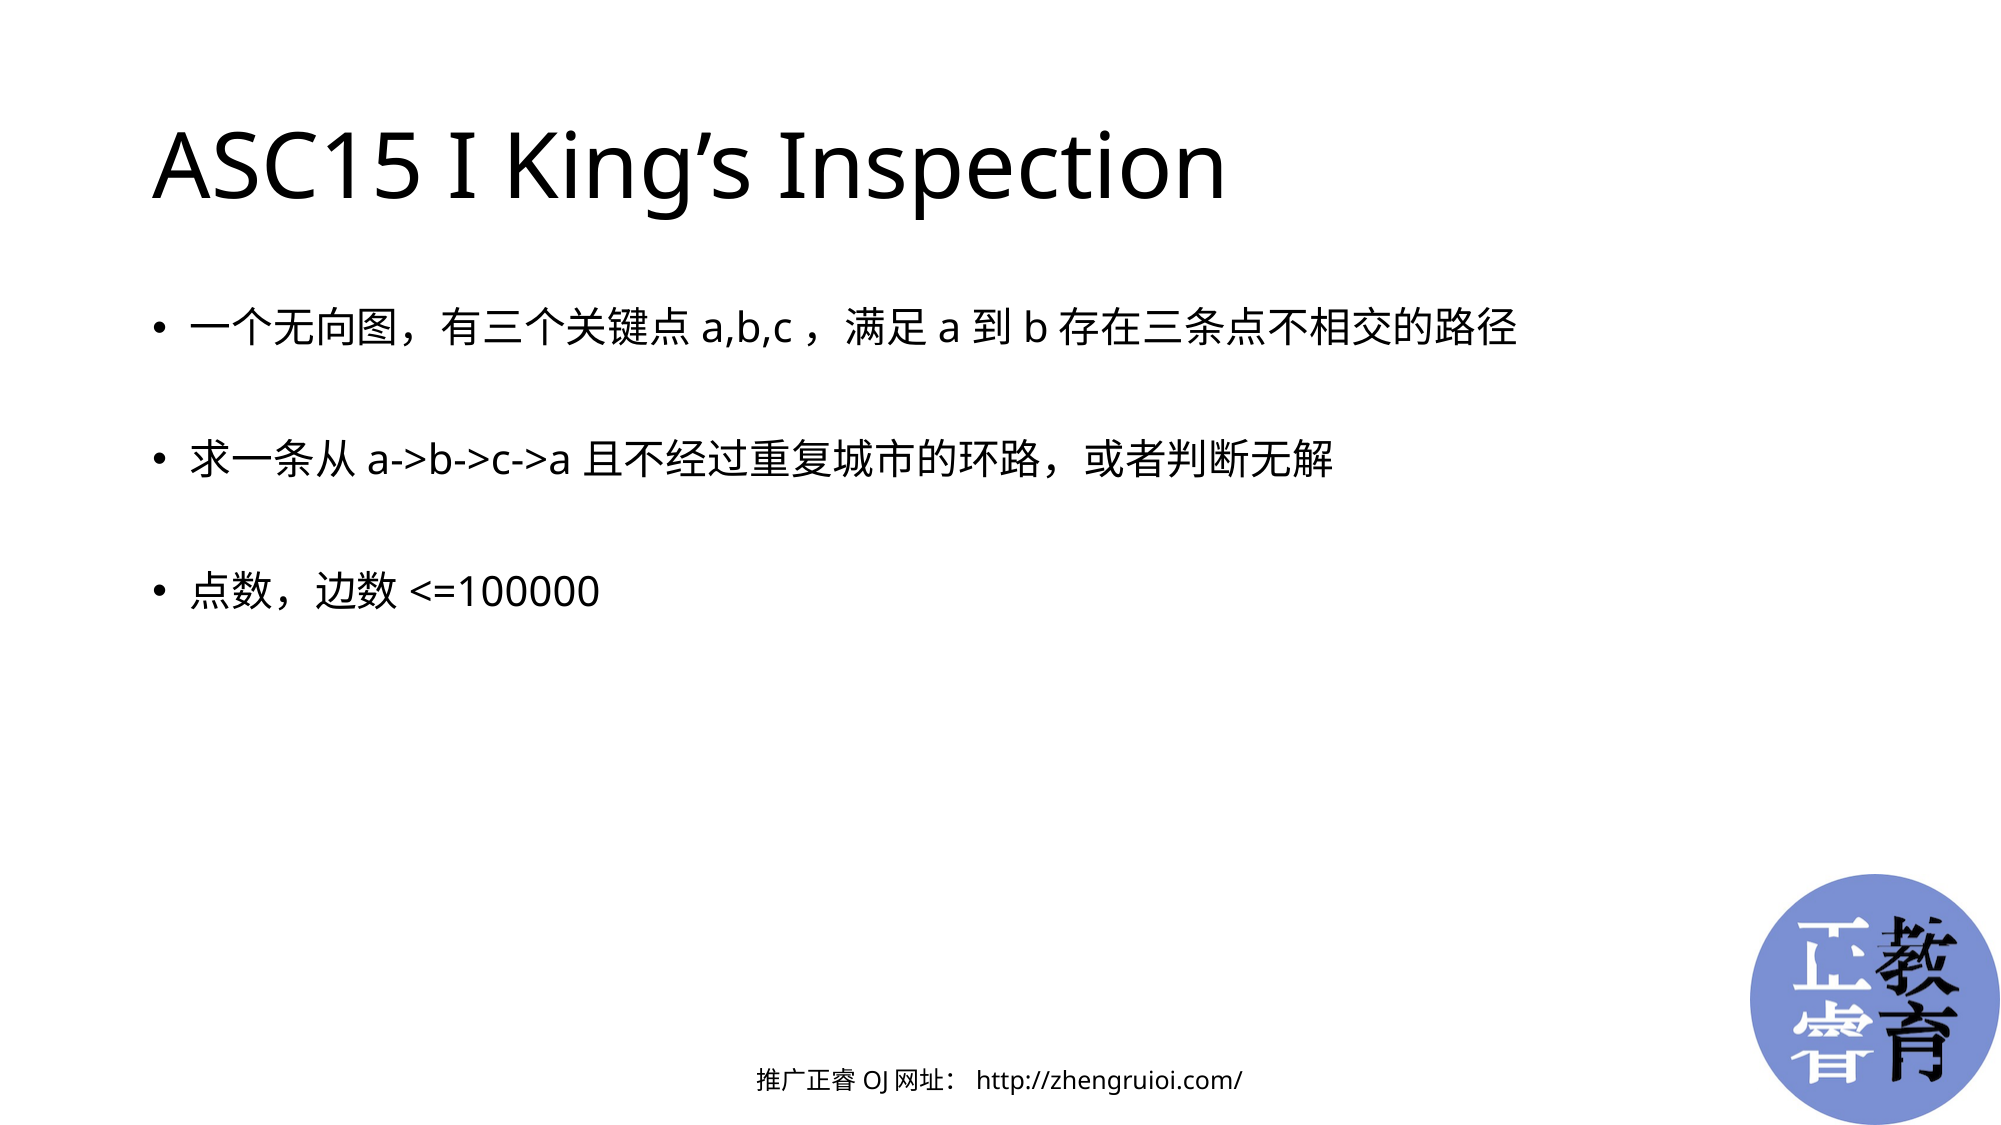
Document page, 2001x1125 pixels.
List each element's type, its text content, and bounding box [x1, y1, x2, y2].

picture [1750, 874, 2000, 1125]
list 一个无向图，有三个关键点a,b,c，满足a到b存在三条点不相交的路径 求一条从a->b->c->a且不经过重复城市的环路，或者判断无解 点数，边数<=100000 [137, 299, 1863, 1014]
title ASC15 I King’s Inspection [137, 59, 1863, 278]
